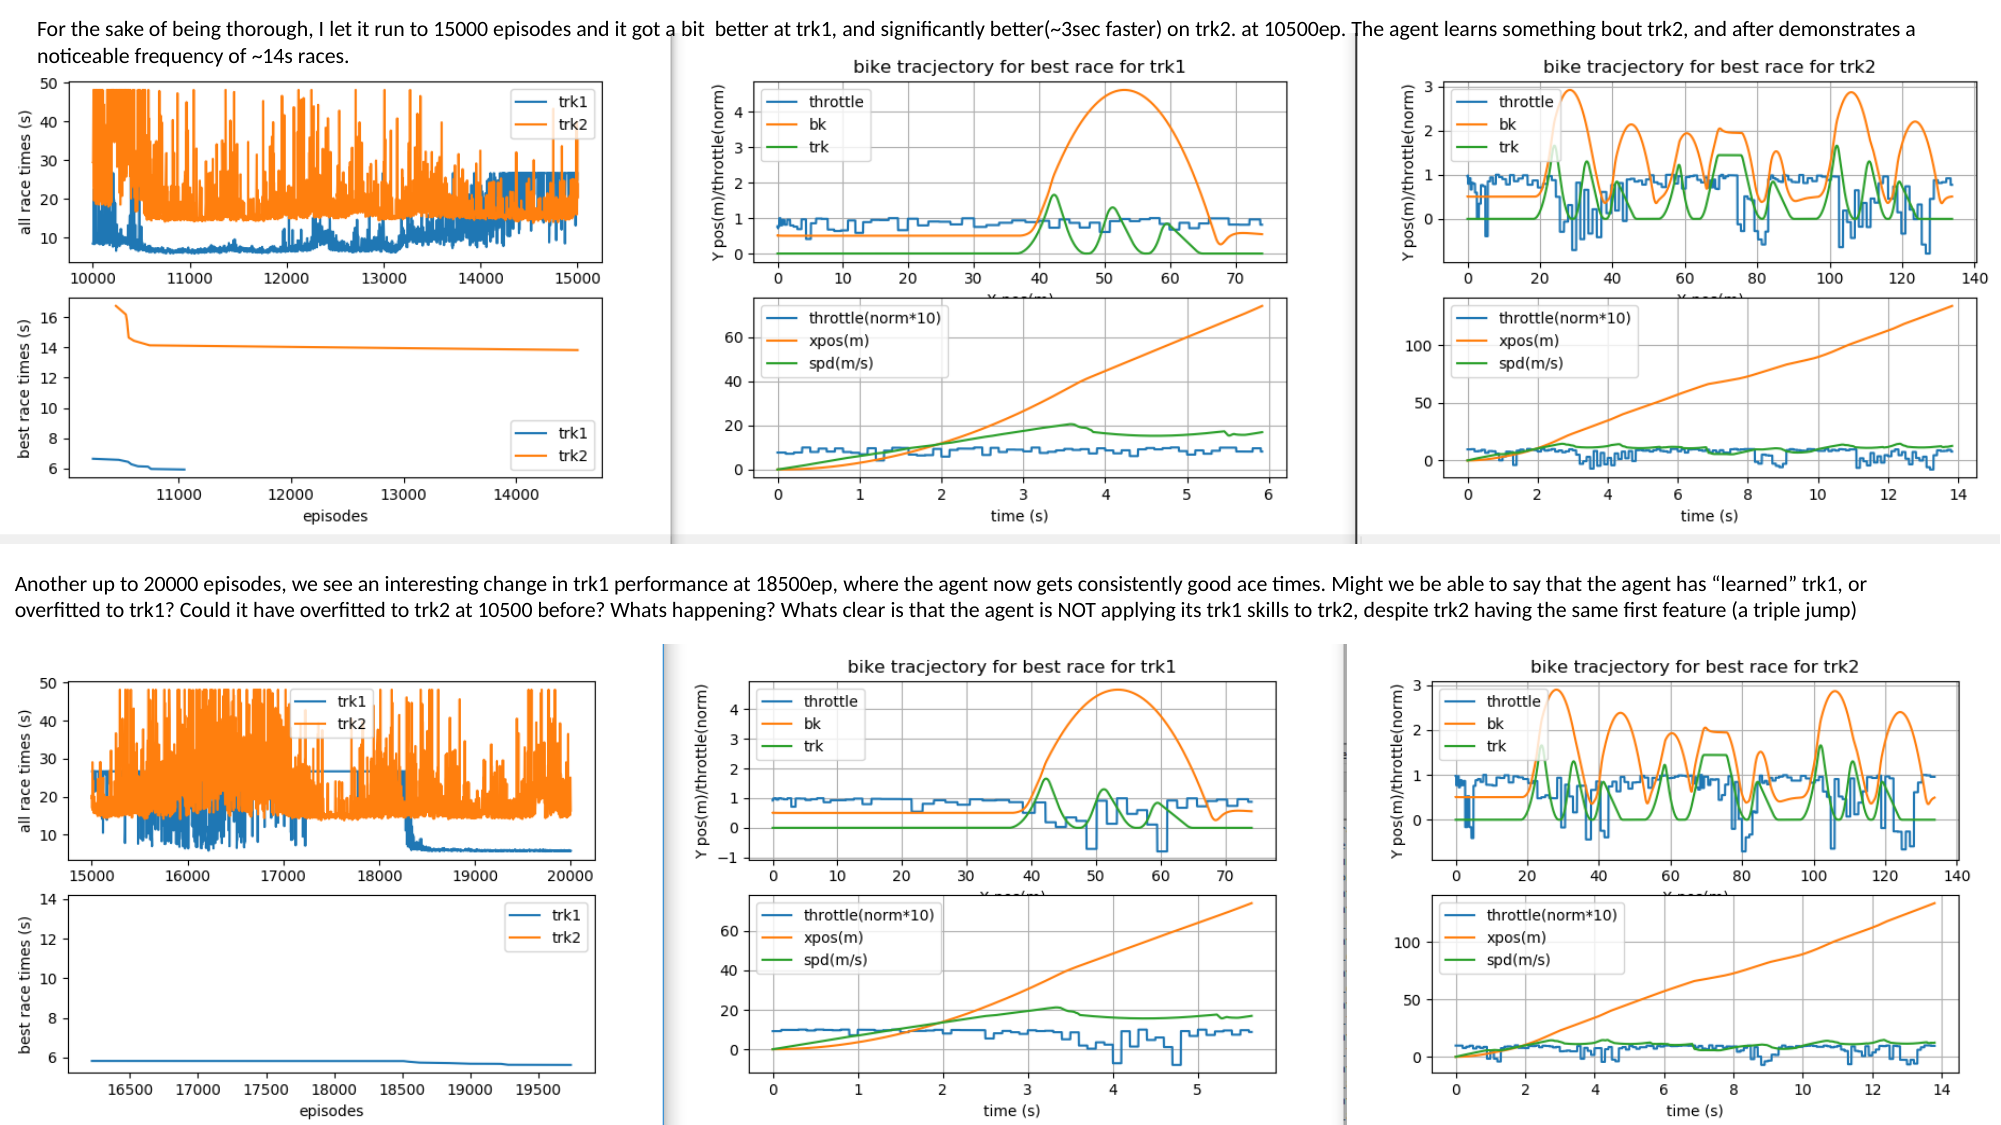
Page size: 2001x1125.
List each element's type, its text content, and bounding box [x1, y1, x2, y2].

text_box For the sake of being thorough, I let it run to 15000 episodes and it got a bit better at trk1, and significantly better(~3sec faster) on trk2. at 10500ep. The agent learns something bout trk2, and after demonstrates a noticeable frequency of ~14s races. [22, 7, 1978, 33]
picture [0, 644, 2000, 1125]
text_box Another up to 20000 episodes, we see an interesting change in trk1 performance at 18500ep, where the agent now gets consistently good ace times. Might we be able to say that the agent has “learned” trk1, or overfitted to trk1? Could it have overfitted to trk2 at 10500 before? Whats happening? Whats clear is that the agent is NOT applying its trk1 skills to trk2, despite trk2 having the same first feature (a triple jump) [0, 562, 1956, 630]
picture [0, 33, 2000, 544]
